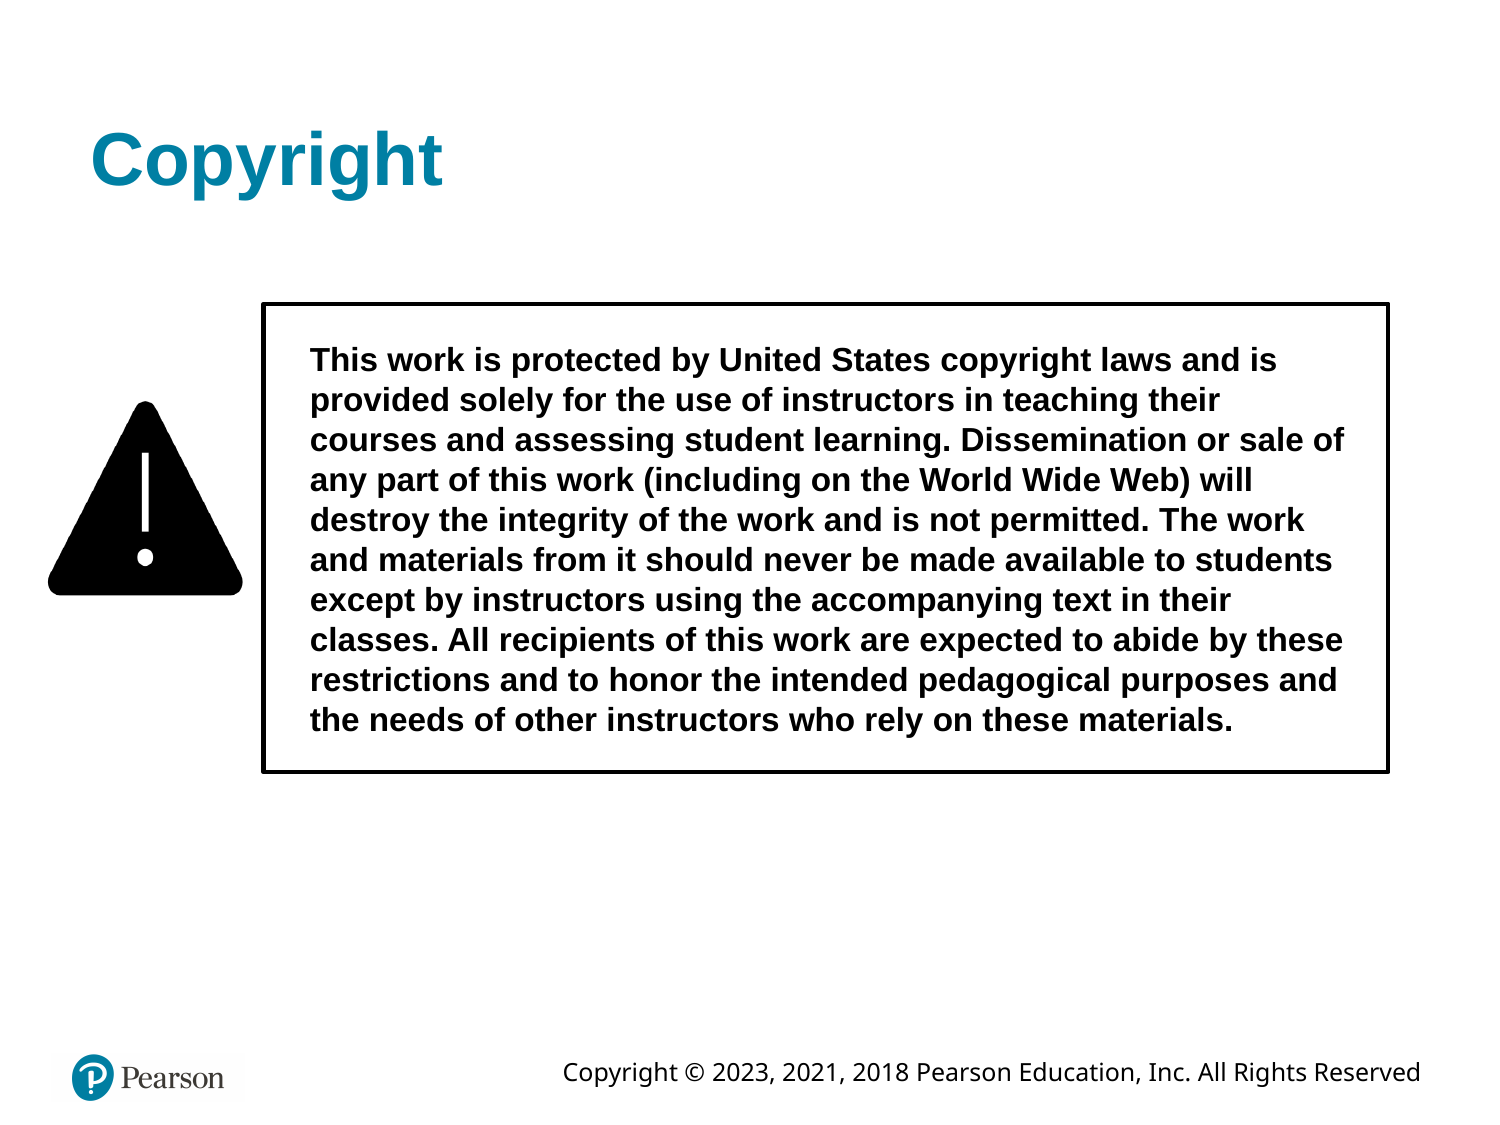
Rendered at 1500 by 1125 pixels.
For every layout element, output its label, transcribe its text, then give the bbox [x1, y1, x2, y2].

picture [40, 379, 251, 616]
picture [51, 1053, 245, 1102]
list This work is protected by United States copyright laws and is provided solely for the use of instructors in teaching their courses and assessing student learning. Dissemination or sale of any part of this work (including on the World Wide Web) will destroy the integrity of the work and is not permitted. The work and materials from it should never be made available to students except by instructors using the accompanying text in their classes. All recipients of this work are expected to abide by these restrictions and to honor the intended pedagogical purposes and the needs of other instructors who rely on these materials. [261, 302, 1390, 774]
title Copyright [75, 35, 1425, 216]
